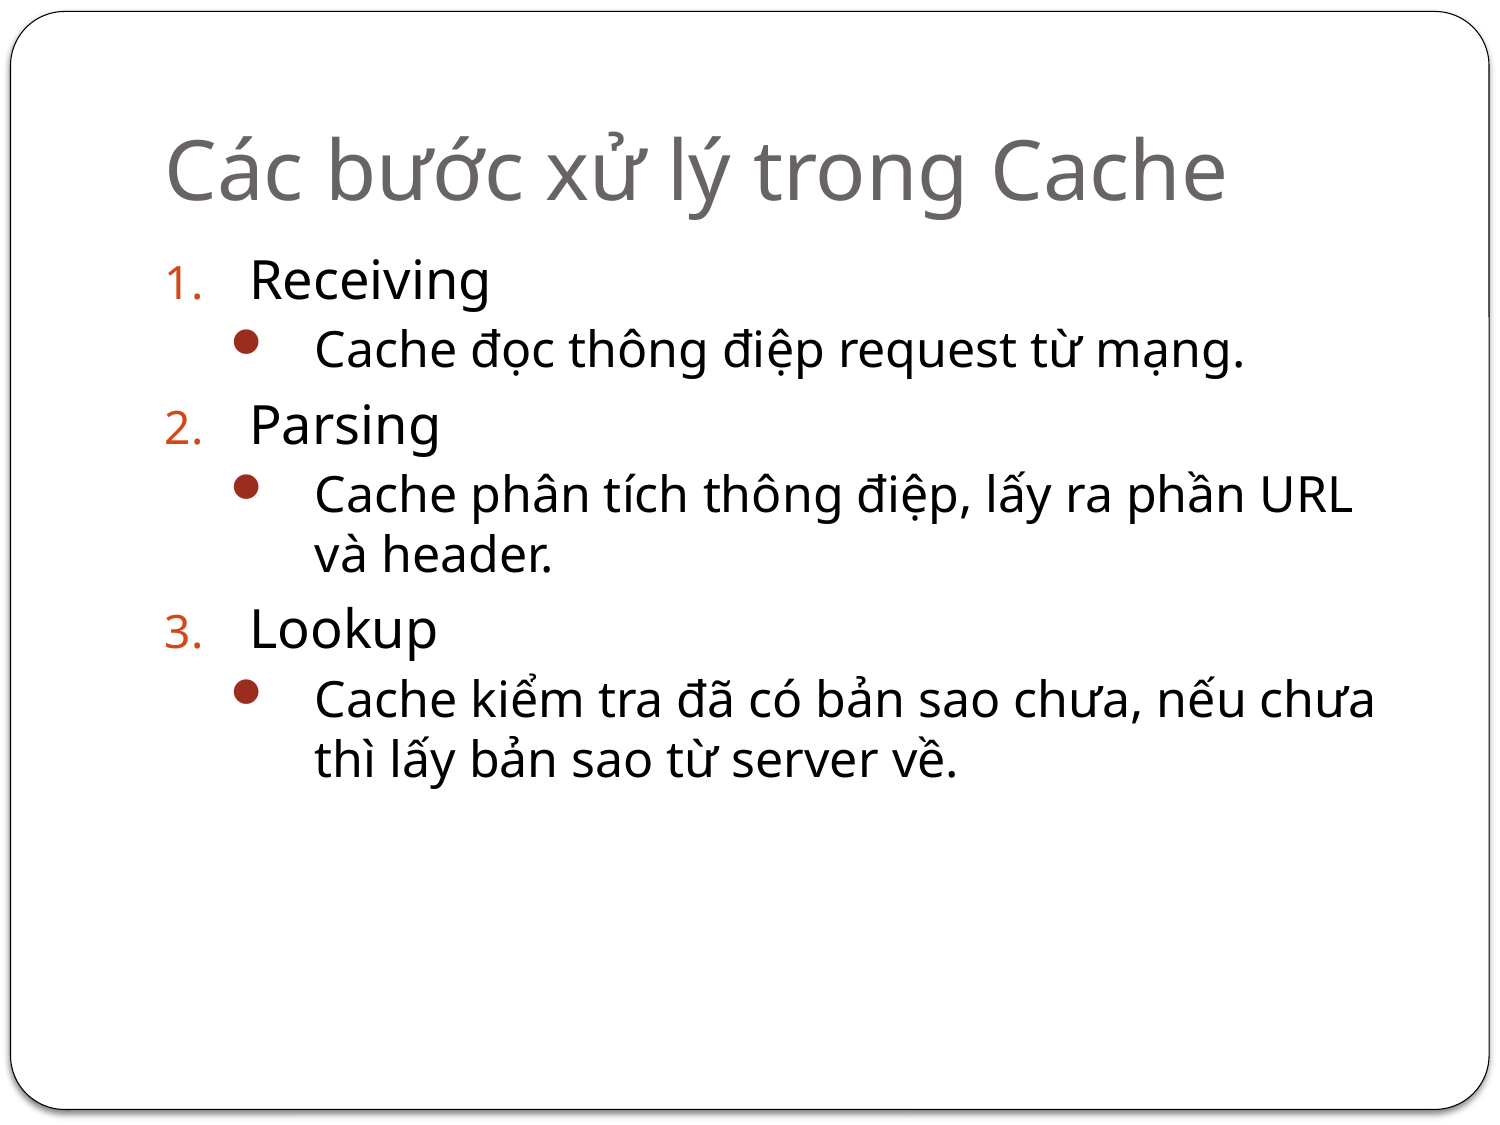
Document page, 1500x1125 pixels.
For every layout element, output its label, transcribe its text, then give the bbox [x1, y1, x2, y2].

list Receiving Cache đọc thông điệp request từ mạng. Parsing Cache phân tích thông điệp, lấy ra phần URL và header. Lookup Cache kiểm tra đã có bản sao chưa, nếu chưa thì lấy bản sao từ server về. [150, 237, 1425, 988]
title Các bước xử lý trong Cache [150, 45, 1425, 233]
